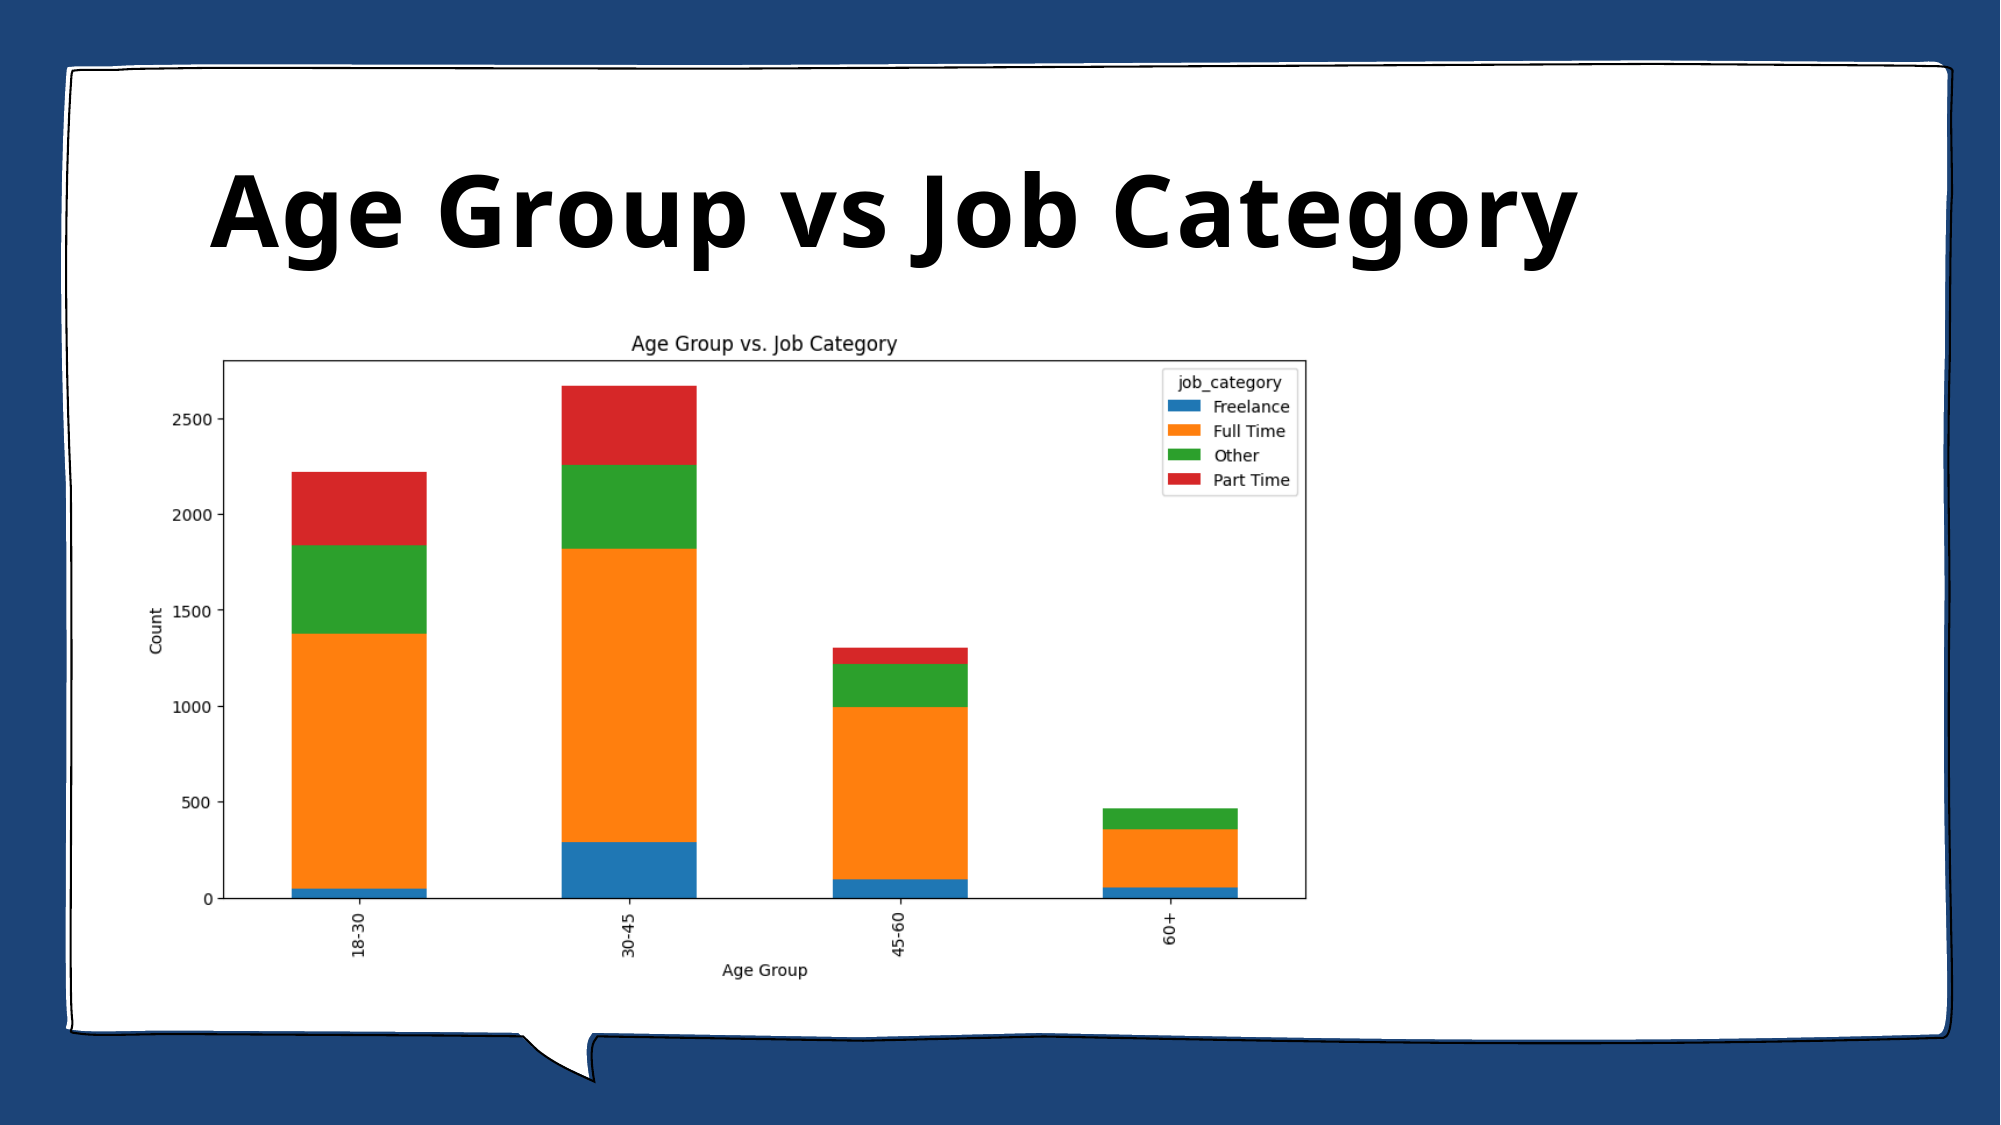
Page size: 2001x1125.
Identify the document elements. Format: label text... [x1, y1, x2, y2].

title Age Group vs Job Category [167, 91, 1863, 324]
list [137, 323, 1317, 990]
